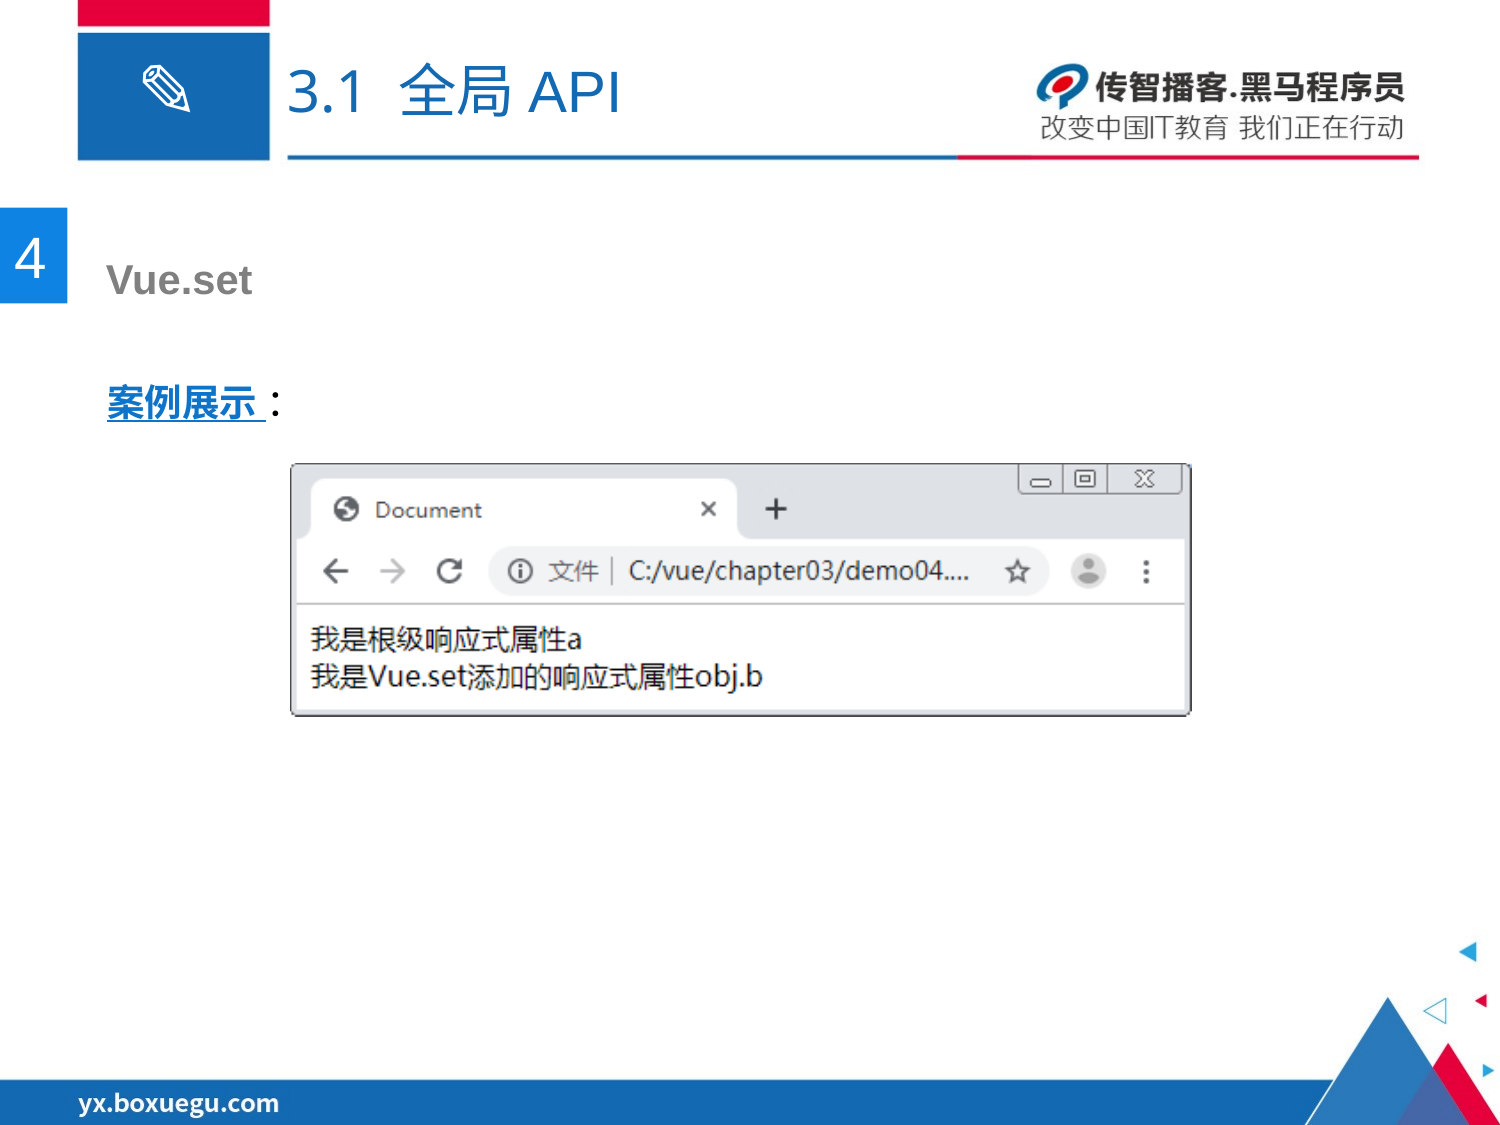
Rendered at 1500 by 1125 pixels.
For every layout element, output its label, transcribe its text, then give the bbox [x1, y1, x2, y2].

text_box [0, 207, 68, 304]
picture [0, 1, 1500, 1125]
title 3.1 全局API [271, 25, 1046, 153]
text_box 案例展示 ： [92, 326, 1390, 432]
text_box Vue.set [69, 245, 842, 355]
